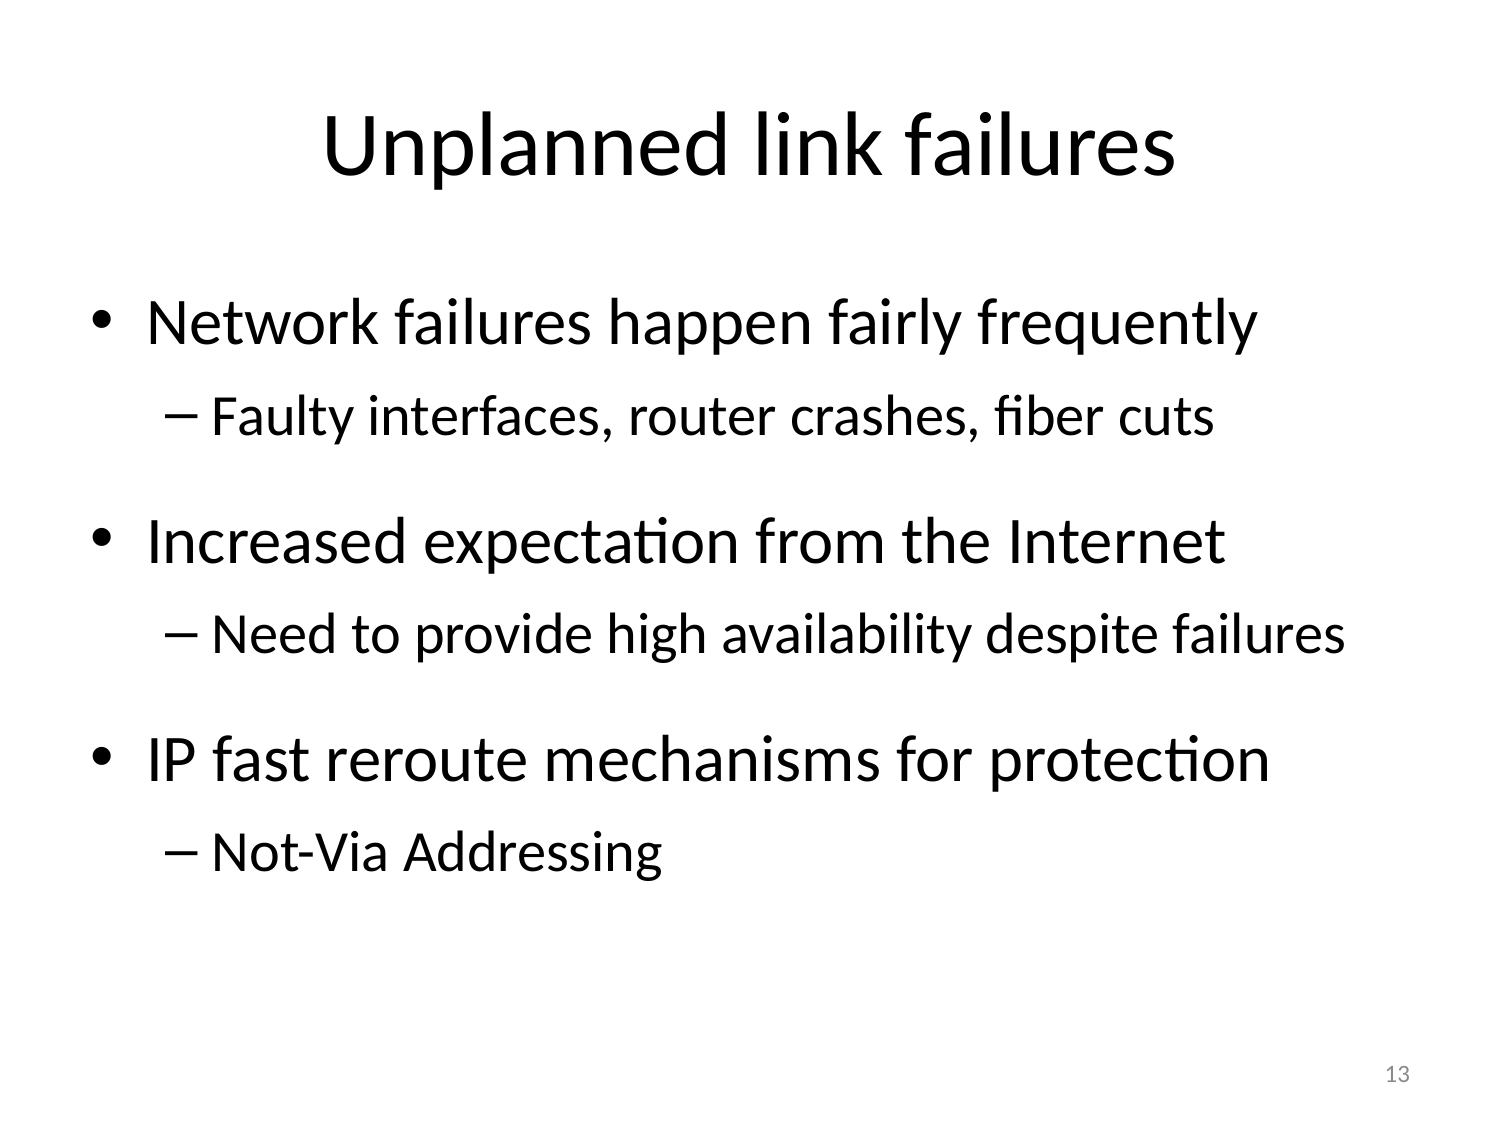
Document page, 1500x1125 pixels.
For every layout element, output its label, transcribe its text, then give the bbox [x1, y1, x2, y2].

slide_number 13 [1074, 1042, 1425, 1103]
title Unplanned link failures [75, 45, 1425, 233]
list Network failures happen fairly frequently Faulty interfaces, router crashes, fiber cuts Increased expectation from the Internet Need to provide high availability despite failures IP fast reroute mechanisms for protection Not-Via Addressing [75, 262, 1500, 1005]
